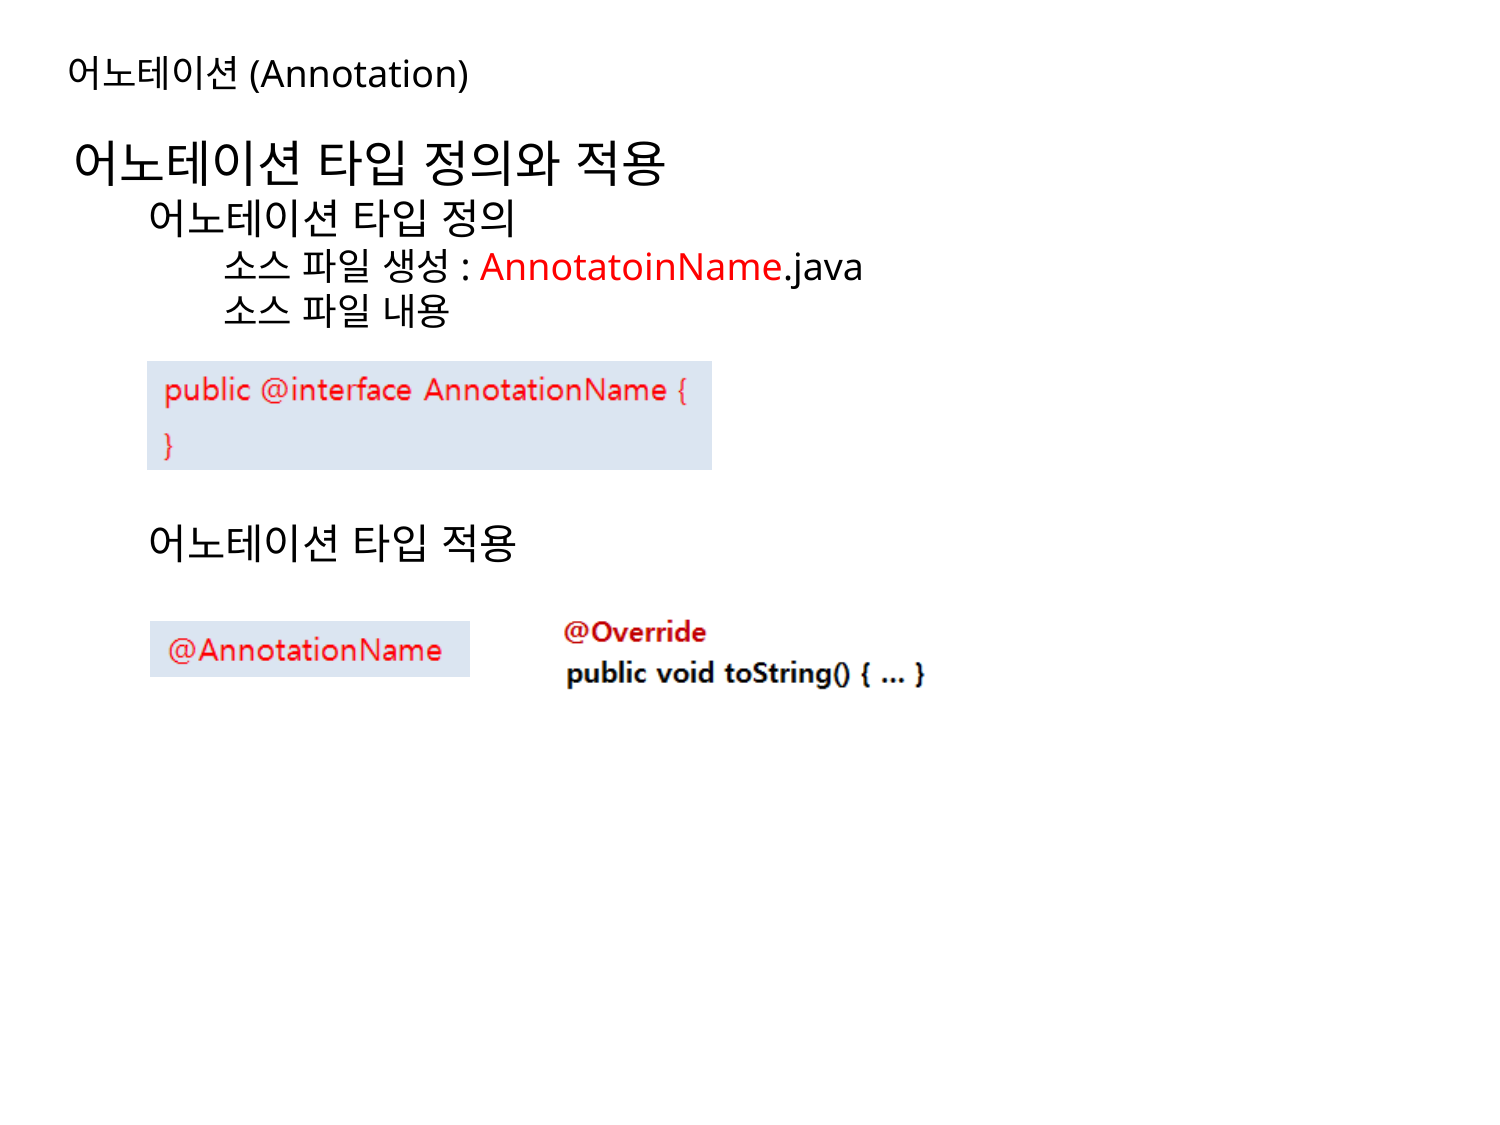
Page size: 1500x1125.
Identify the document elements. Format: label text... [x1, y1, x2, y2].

picture [150, 621, 470, 677]
picture [147, 361, 712, 470]
text_box 어노테이션 타입 정의와 적용 어노테이션 타입 정의 소스 파일 생성: AnnotatoinName.java 소스 파일 내용 어노테이션 타입 적용 [58, 125, 1483, 711]
picture [548, 609, 945, 706]
text_box 어노테이션(Annotation) [53, 42, 644, 103]
